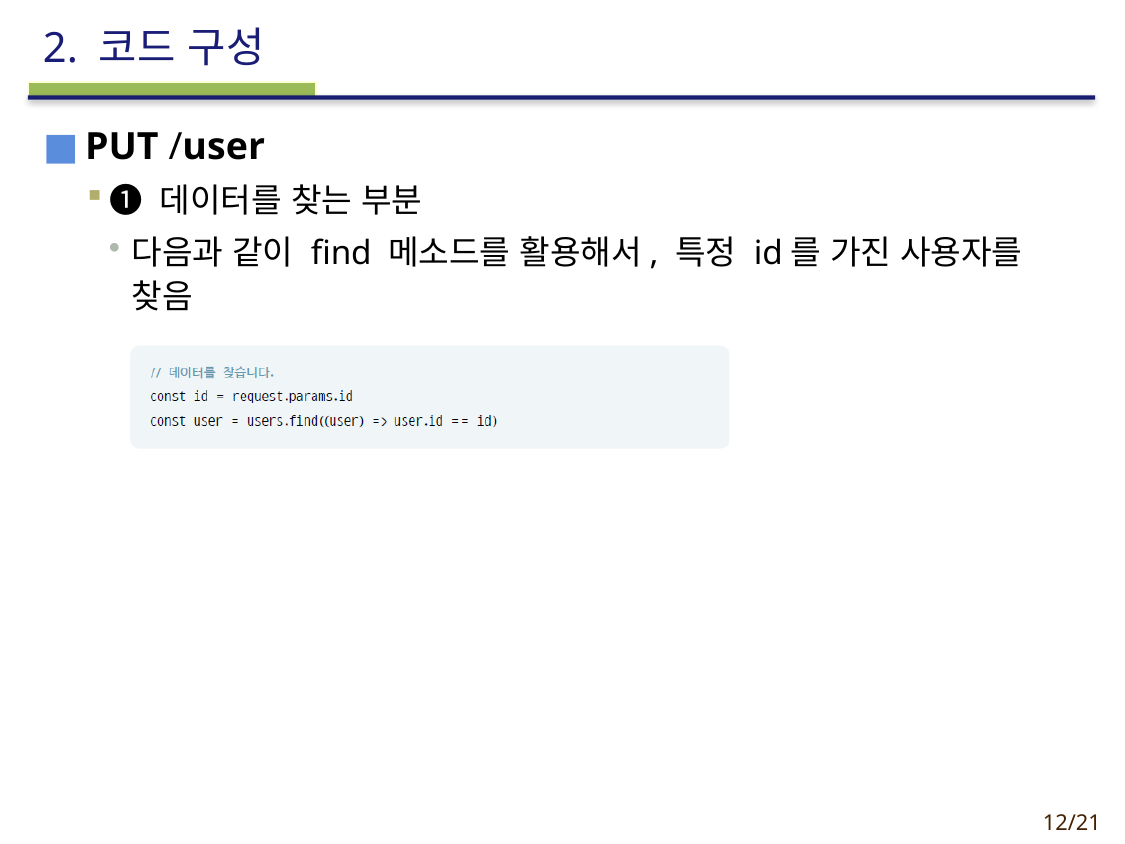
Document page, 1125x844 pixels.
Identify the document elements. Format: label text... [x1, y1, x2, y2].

title 2. 코드 구성 [27, 10, 958, 82]
picture [125, 338, 738, 456]
list PUT /user ➊ 데이터를 찾는 부분 다음과 같이 find 메소드를 활용해서, 특정 id를 가진 사용자를 찾음 [28, 114, 1097, 818]
